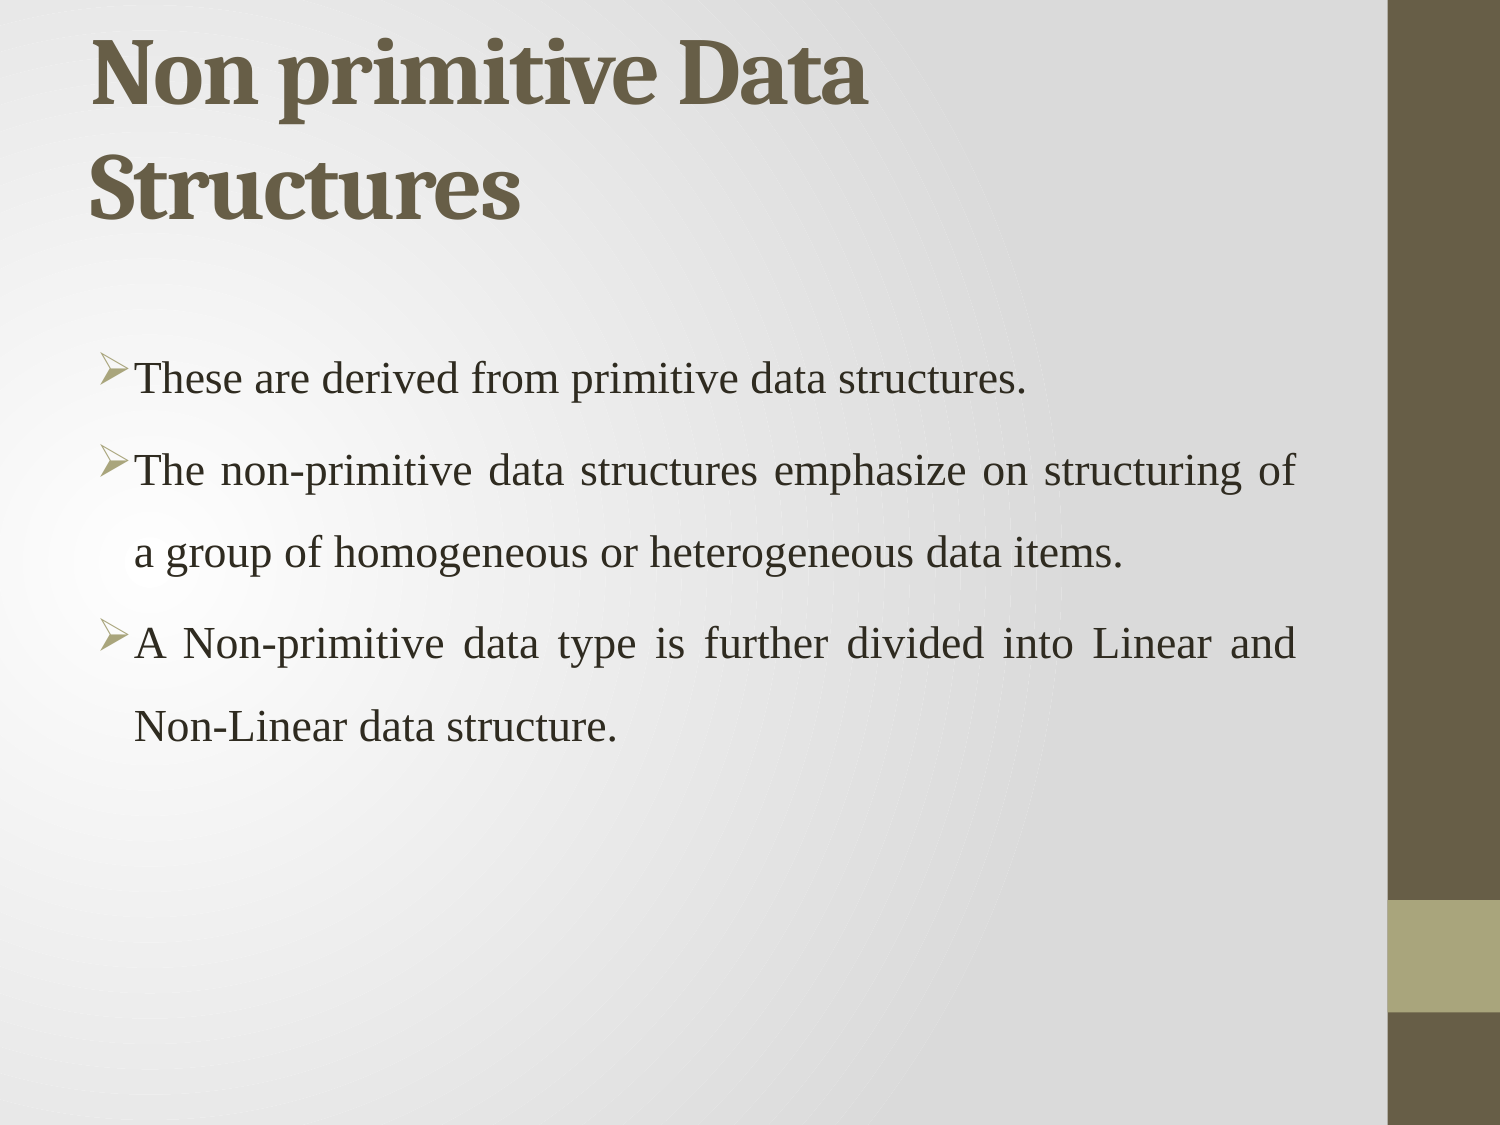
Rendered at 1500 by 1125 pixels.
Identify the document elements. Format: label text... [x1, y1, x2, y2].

list These are derived from primitive data structures. The non-primitive data structures emphasize on structuring of a group of homogeneous or heterogeneous data items. A Non-primitive data type is further divided into Linear and Non-Linear data structure. [62, 312, 1313, 1100]
title Non primitive Data Structures [75, 87, 1325, 275]
